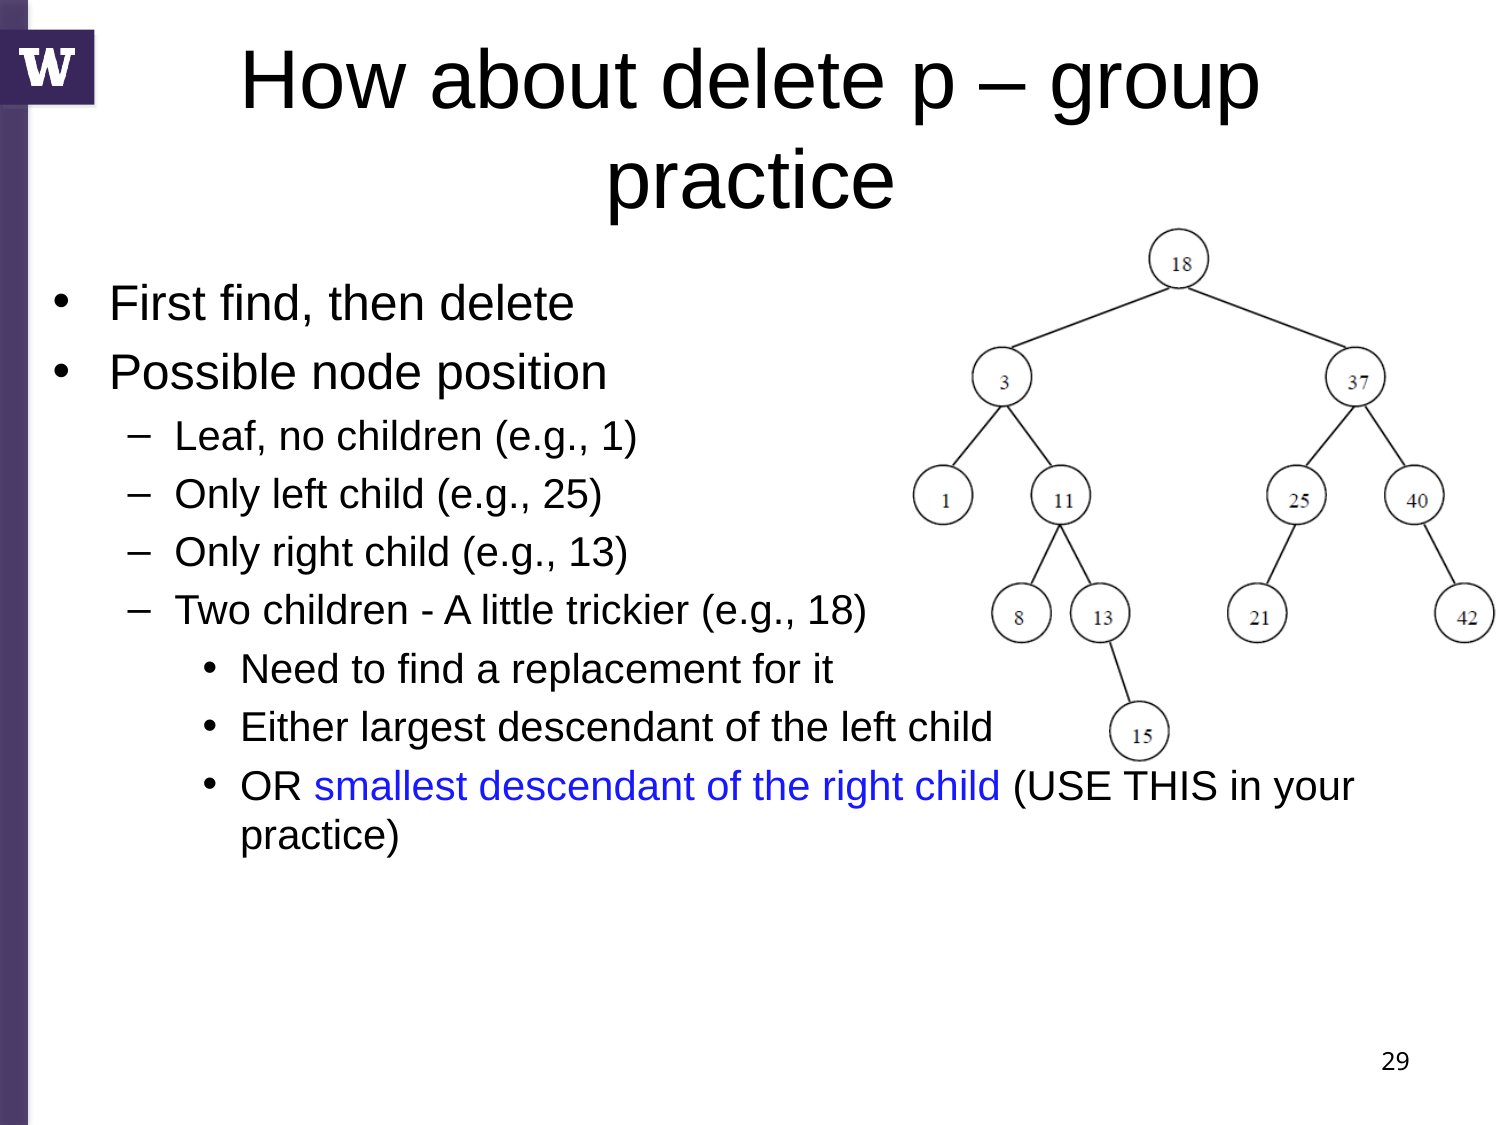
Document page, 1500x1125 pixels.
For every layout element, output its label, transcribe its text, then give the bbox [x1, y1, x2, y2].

list First find, then delete Possible node position Leaf, no children (e.g., 1) Only left child (e.g., 25) Only right child (e.g., 13) Two children - A little trickier (e.g., 18) Need to find a replacement for it Either largest descendant of the left child OR smallest descendant of the right child (USE THIS in your practice) [37, 262, 1388, 1063]
picture [19, 48, 75, 86]
title How about delete p – group practice [76, 24, 1427, 225]
picture [912, 224, 1500, 765]
slide_number 29 [1074, 1025, 1425, 1100]
